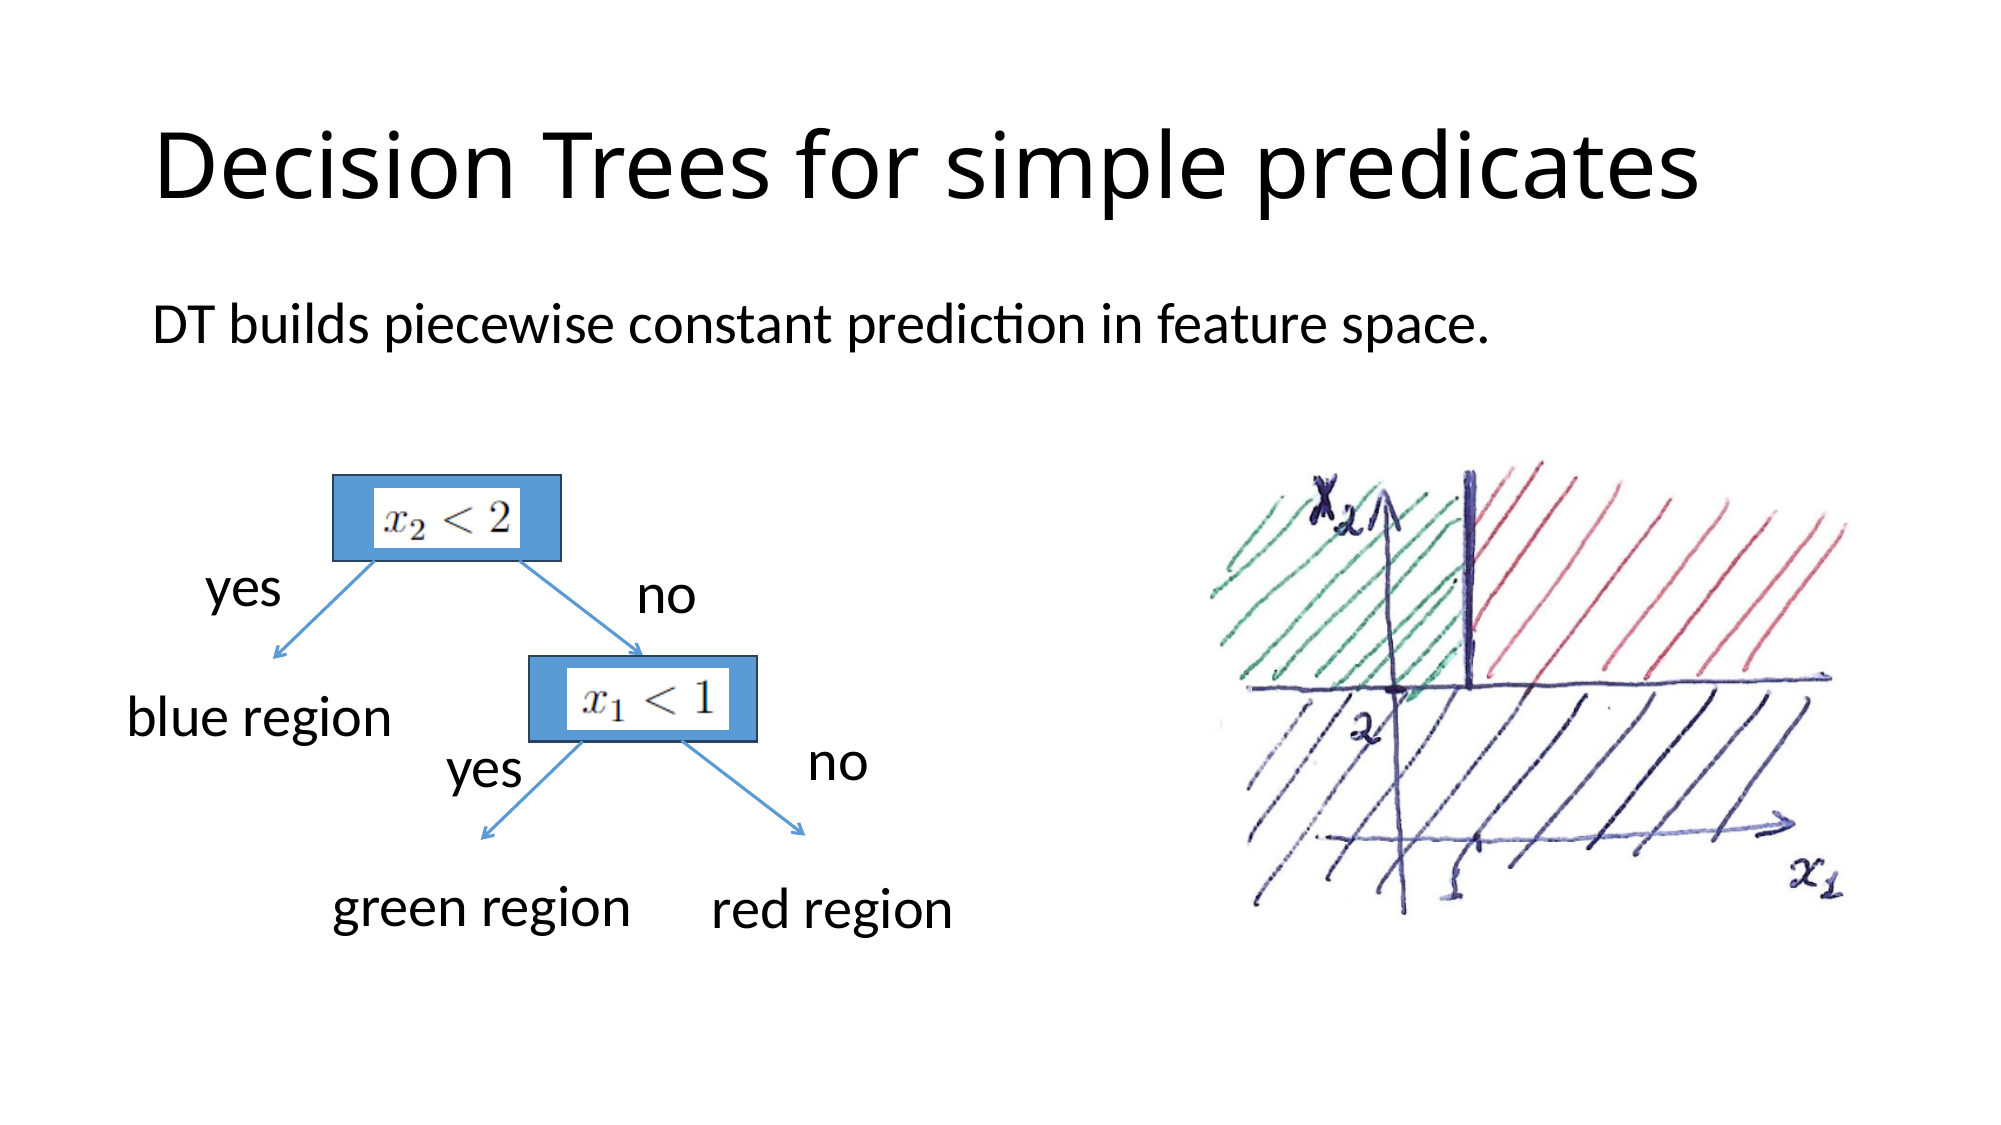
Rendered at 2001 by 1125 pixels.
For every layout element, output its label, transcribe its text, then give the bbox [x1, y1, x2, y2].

text_box yes [190, 540, 298, 626]
text_box no [793, 714, 884, 800]
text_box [272, 560, 375, 660]
text_box blue region [111, 670, 409, 756]
picture [374, 488, 520, 548]
text_box red region [697, 862, 970, 948]
title Decision Trees for simple predicates [137, 59, 1863, 278]
text_box green region [318, 860, 648, 945]
text_box yes [431, 721, 528, 806]
text_box [528, 655, 758, 743]
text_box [519, 560, 644, 656]
text_box [332, 474, 562, 562]
picture [567, 668, 730, 730]
text_box no [621, 547, 713, 633]
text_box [480, 741, 583, 840]
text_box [681, 740, 806, 836]
picture [1210, 443, 1864, 942]
text_box DT builds piecewise constant prediction in feature space. [137, 277, 1588, 363]
